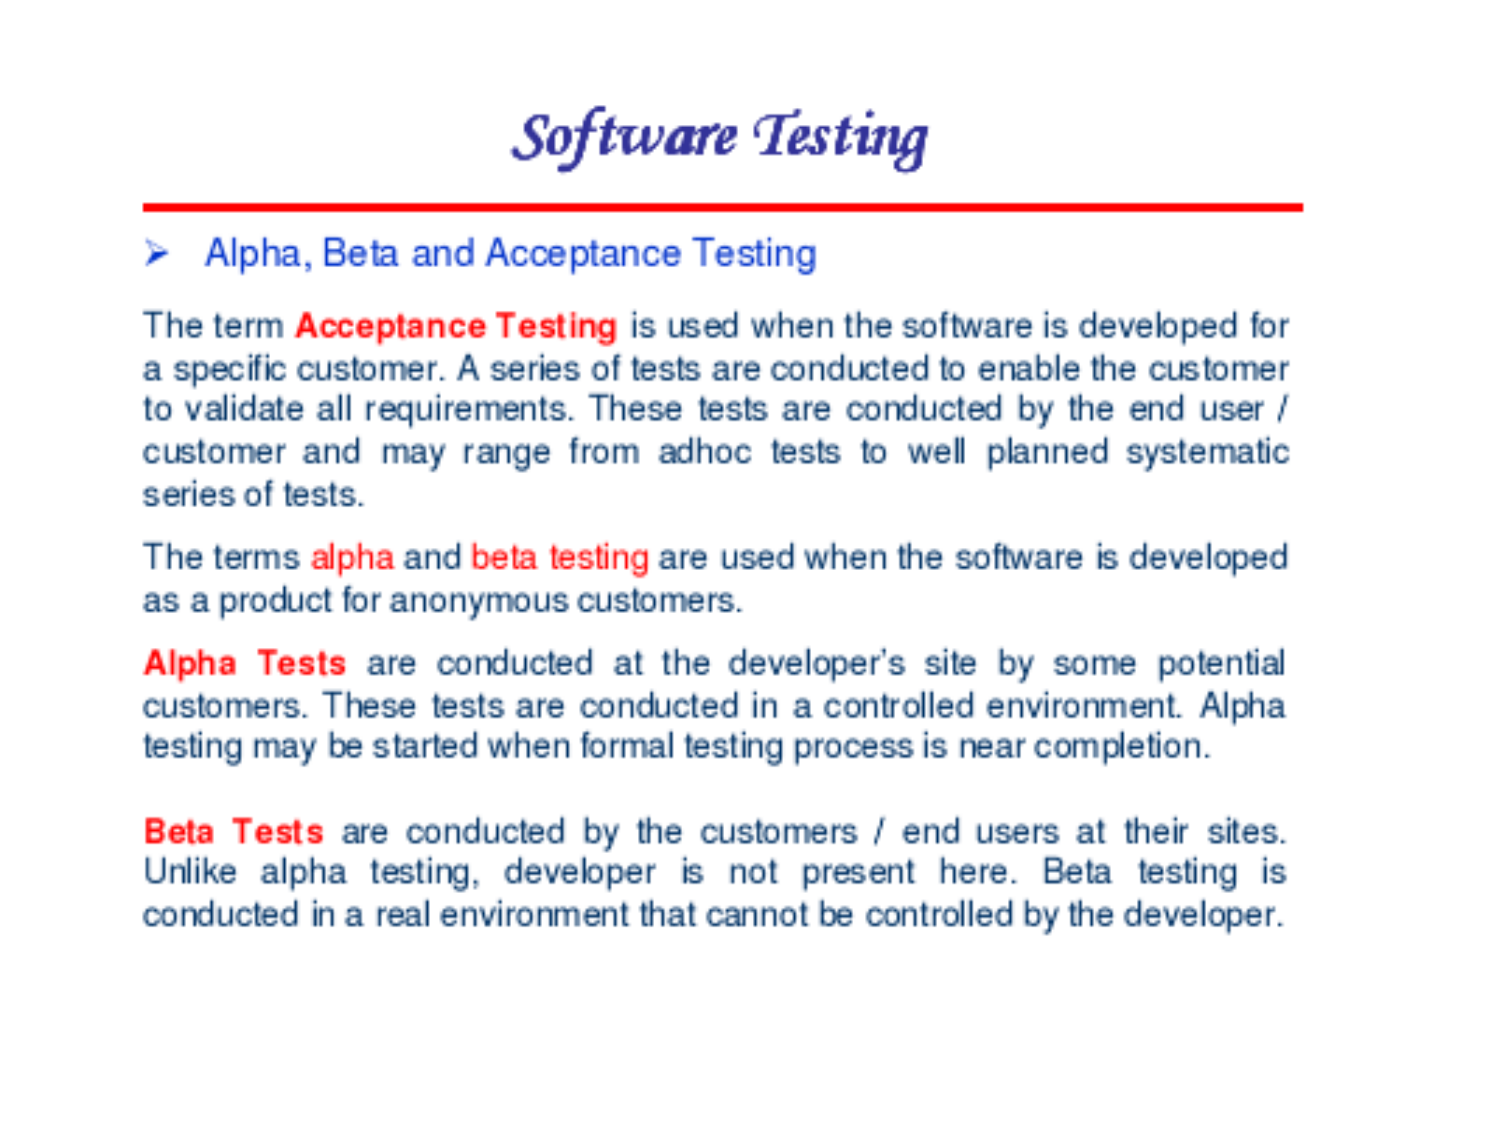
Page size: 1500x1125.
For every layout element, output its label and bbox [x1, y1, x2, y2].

picture [99, 87, 1363, 951]
